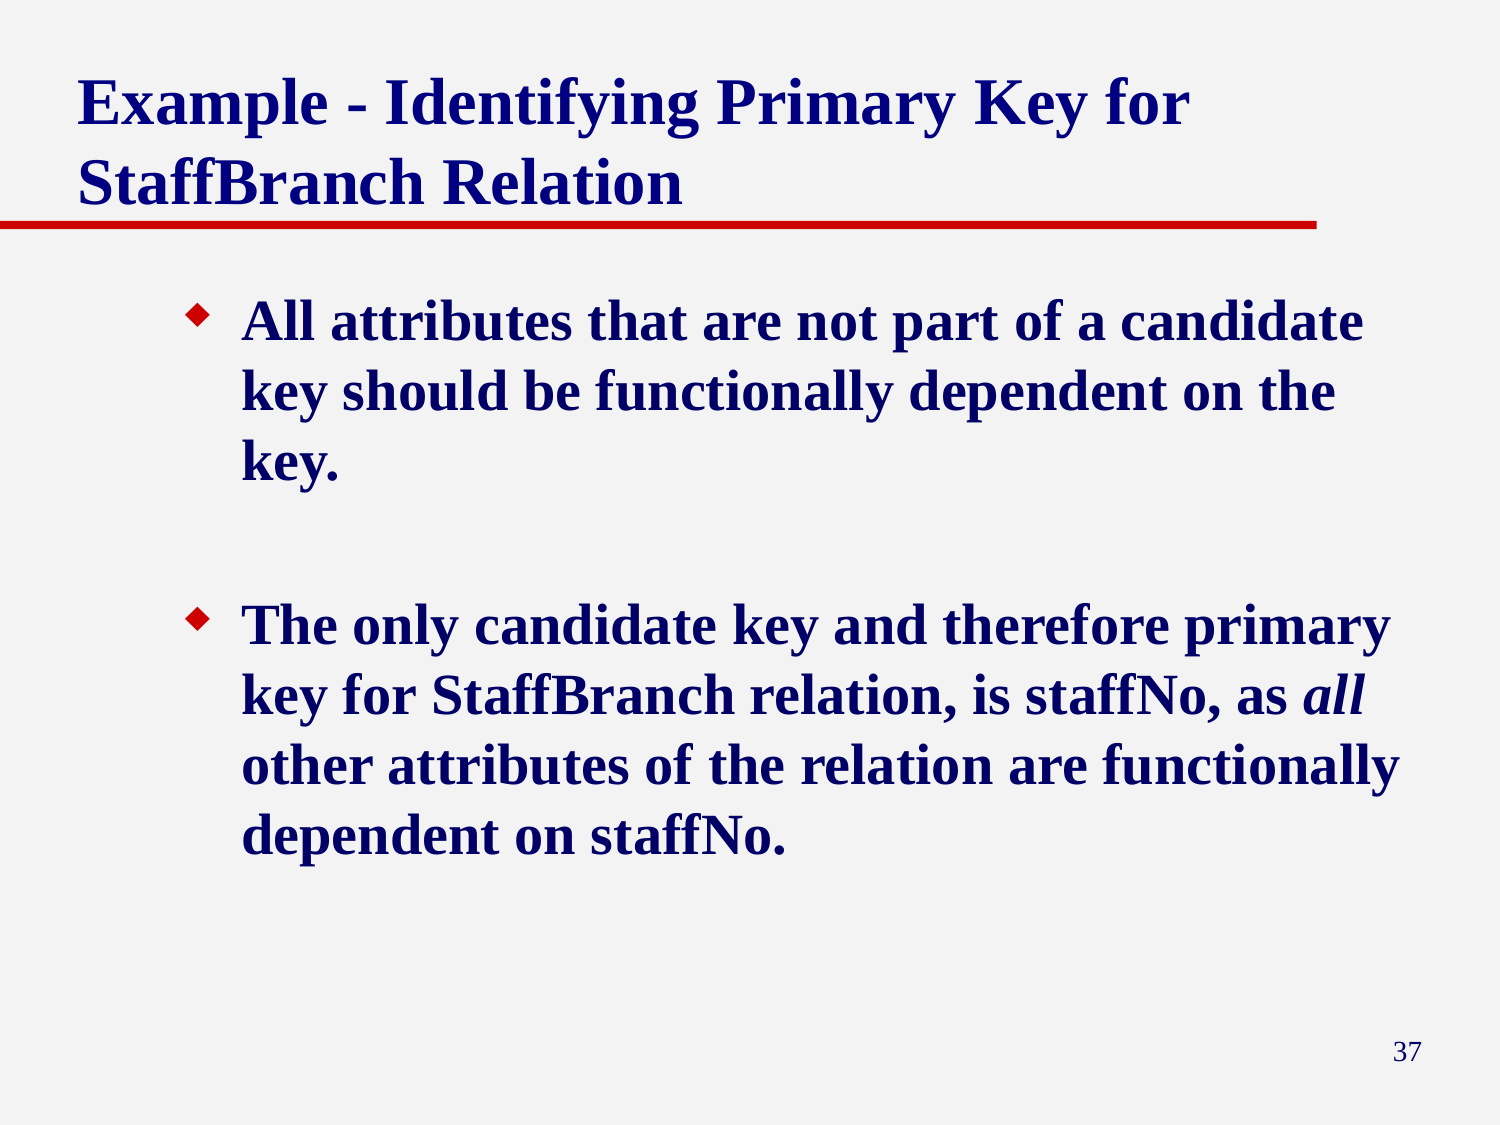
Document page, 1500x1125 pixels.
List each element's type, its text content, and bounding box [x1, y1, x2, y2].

title Example - Identifying Primary Key for StaffBranch Relation [62, 43, 1388, 225]
list All attributes that are not part of a candidate key should be functionally dependent on the key. The only candidate key and therefore primary key for StaffBranch relation, is staffNo, as all other attributes of the relation are functionally dependent on staffNo. [169, 275, 1438, 950]
slide_number 37 [1124, 1012, 1438, 1088]
